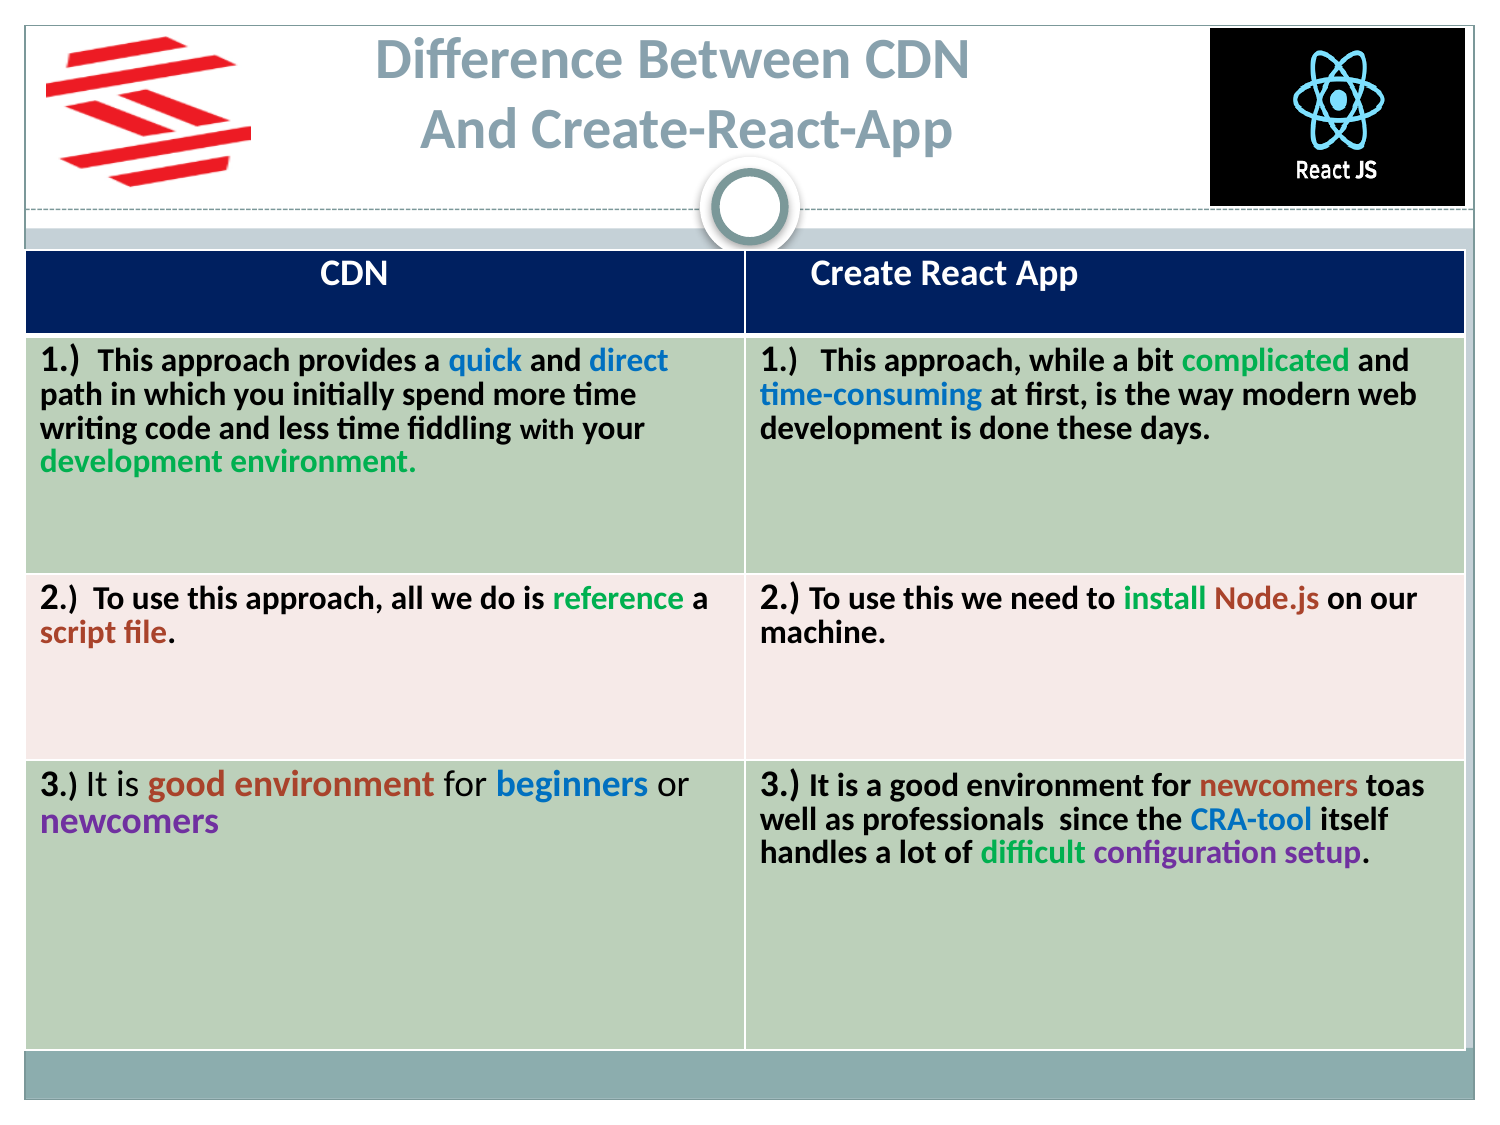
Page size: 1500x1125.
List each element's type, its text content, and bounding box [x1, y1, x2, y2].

table_cell 2.) To use this approach, all we do is reference a script file. [26, 575, 744, 759]
text_box Difference Between CDN And Create-React-App [299, 12, 1263, 168]
picture [1210, 28, 1466, 206]
table_cell 1.) This approach provides a quick and direct path in which you initially spend more time writing code and less time fiddling with your development environment. [26, 338, 744, 573]
table_header Create React App [746, 251, 1464, 333]
table_header CDN [26, 251, 744, 333]
table_cell 2.) To use this we need to install Node.js on our machine. [746, 575, 1464, 759]
table_cell 3.) It is good environment for beginners or newcomers [26, 761, 744, 1049]
title [46, 23, 1203, 186]
table_cell 1.) This approach, while a bit complicated and time-consuming at first, is the way modern web development is done these days. [746, 338, 1464, 573]
table_cell 3.) It is a good environment for newcomers toas well as professionals since the CRA-tool itself handles a lot of difficult configuration setup. [746, 761, 1464, 1049]
picture [46, 34, 252, 195]
